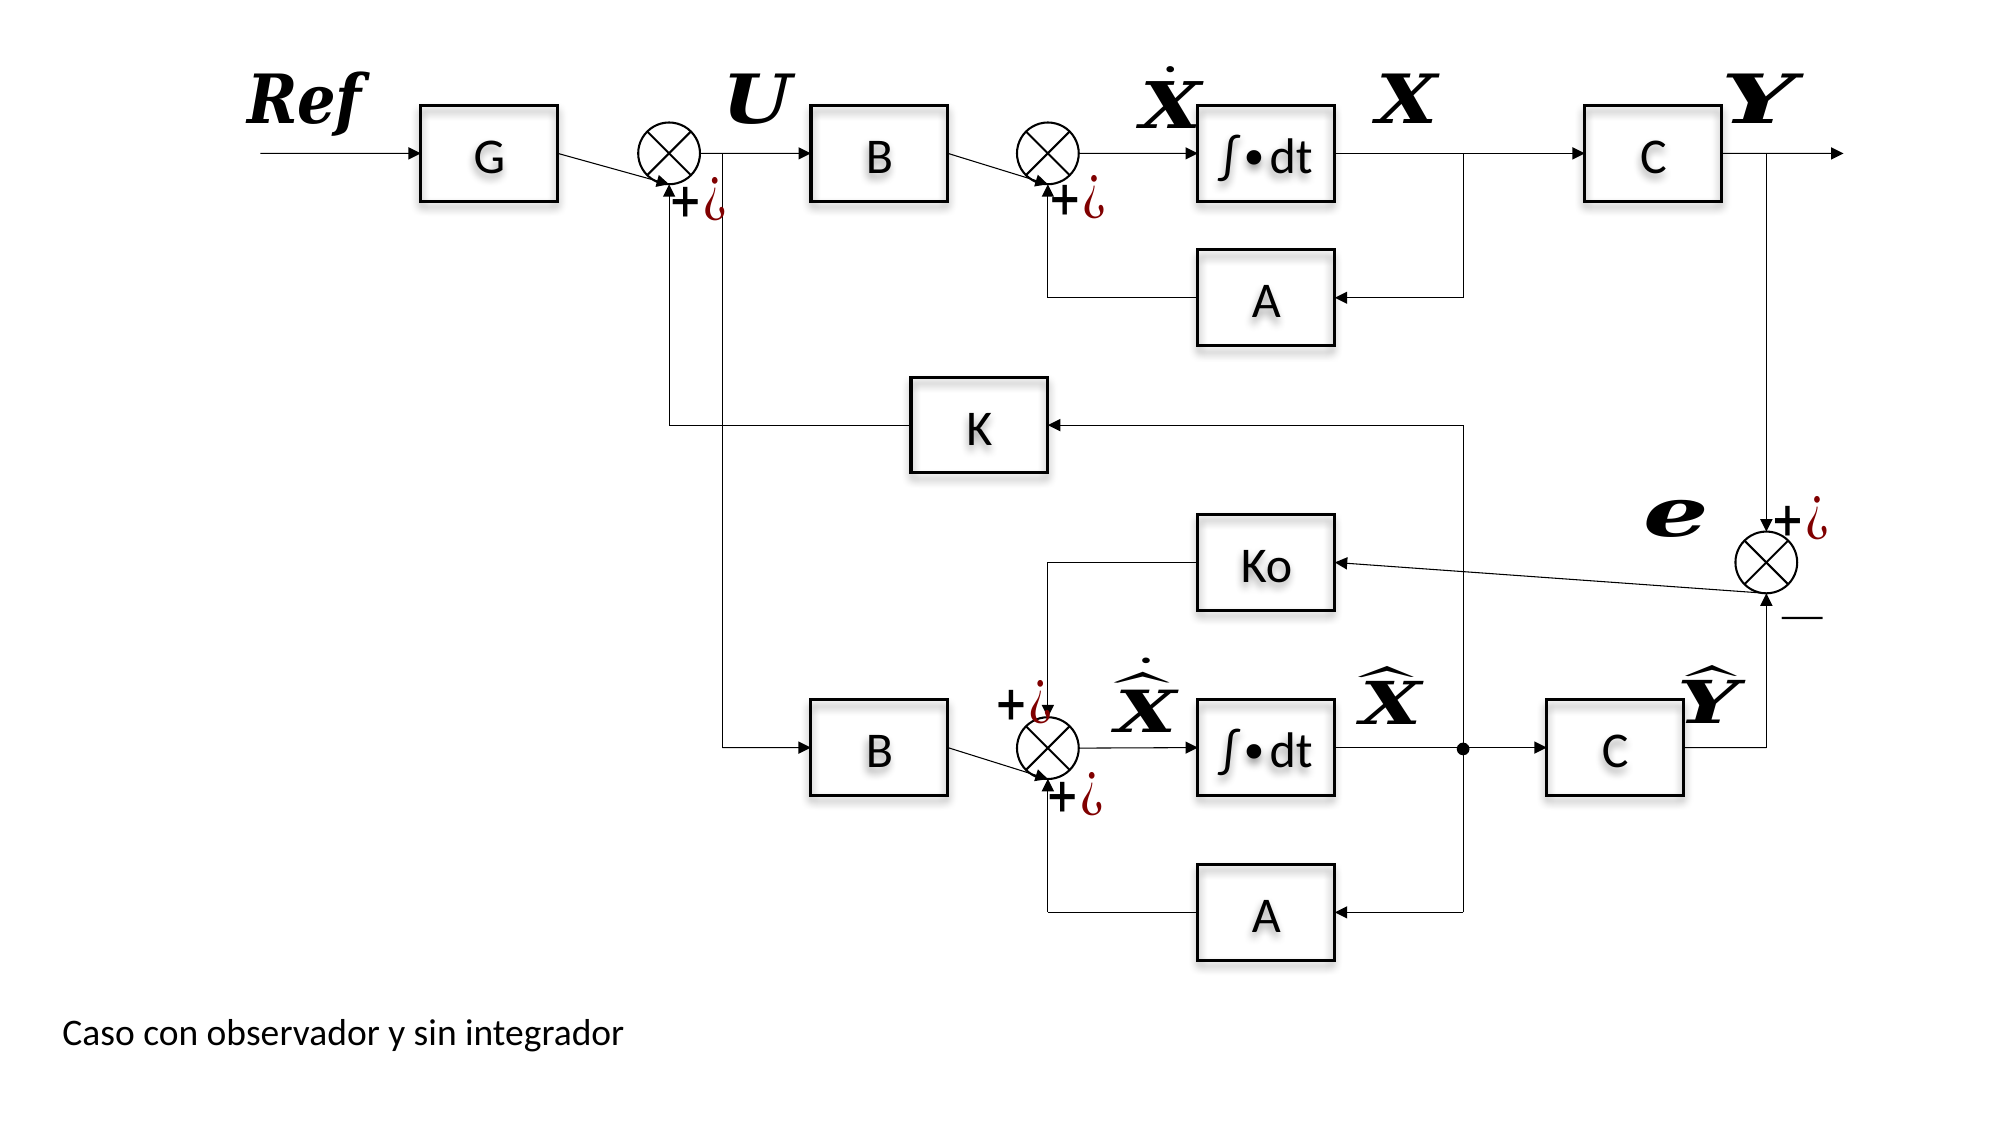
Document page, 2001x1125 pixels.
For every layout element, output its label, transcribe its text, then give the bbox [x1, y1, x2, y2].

text_box G [420, 104, 559, 202]
text_box Ko [1197, 514, 1336, 611]
text_box K [910, 376, 1049, 474]
text_box [637, 121, 701, 186]
text_box A [1197, 249, 1336, 347]
text_box C [1546, 699, 1685, 796]
text_box C [1584, 104, 1723, 202]
text_box A [1197, 863, 1336, 961]
text_box B [810, 104, 949, 202]
text_box Caso con observador y sin integrador [47, 1000, 640, 1061]
text_box [1016, 716, 1080, 780]
text_box [1734, 530, 1799, 595]
text_box [1015, 121, 1080, 186]
text_box ∫∙dt [1197, 699, 1336, 796]
text_box [1456, 748, 1463, 756]
text_box [1464, 748, 1470, 756]
text_box ∫∙dt [1197, 104, 1336, 202]
text_box B [810, 699, 949, 796]
